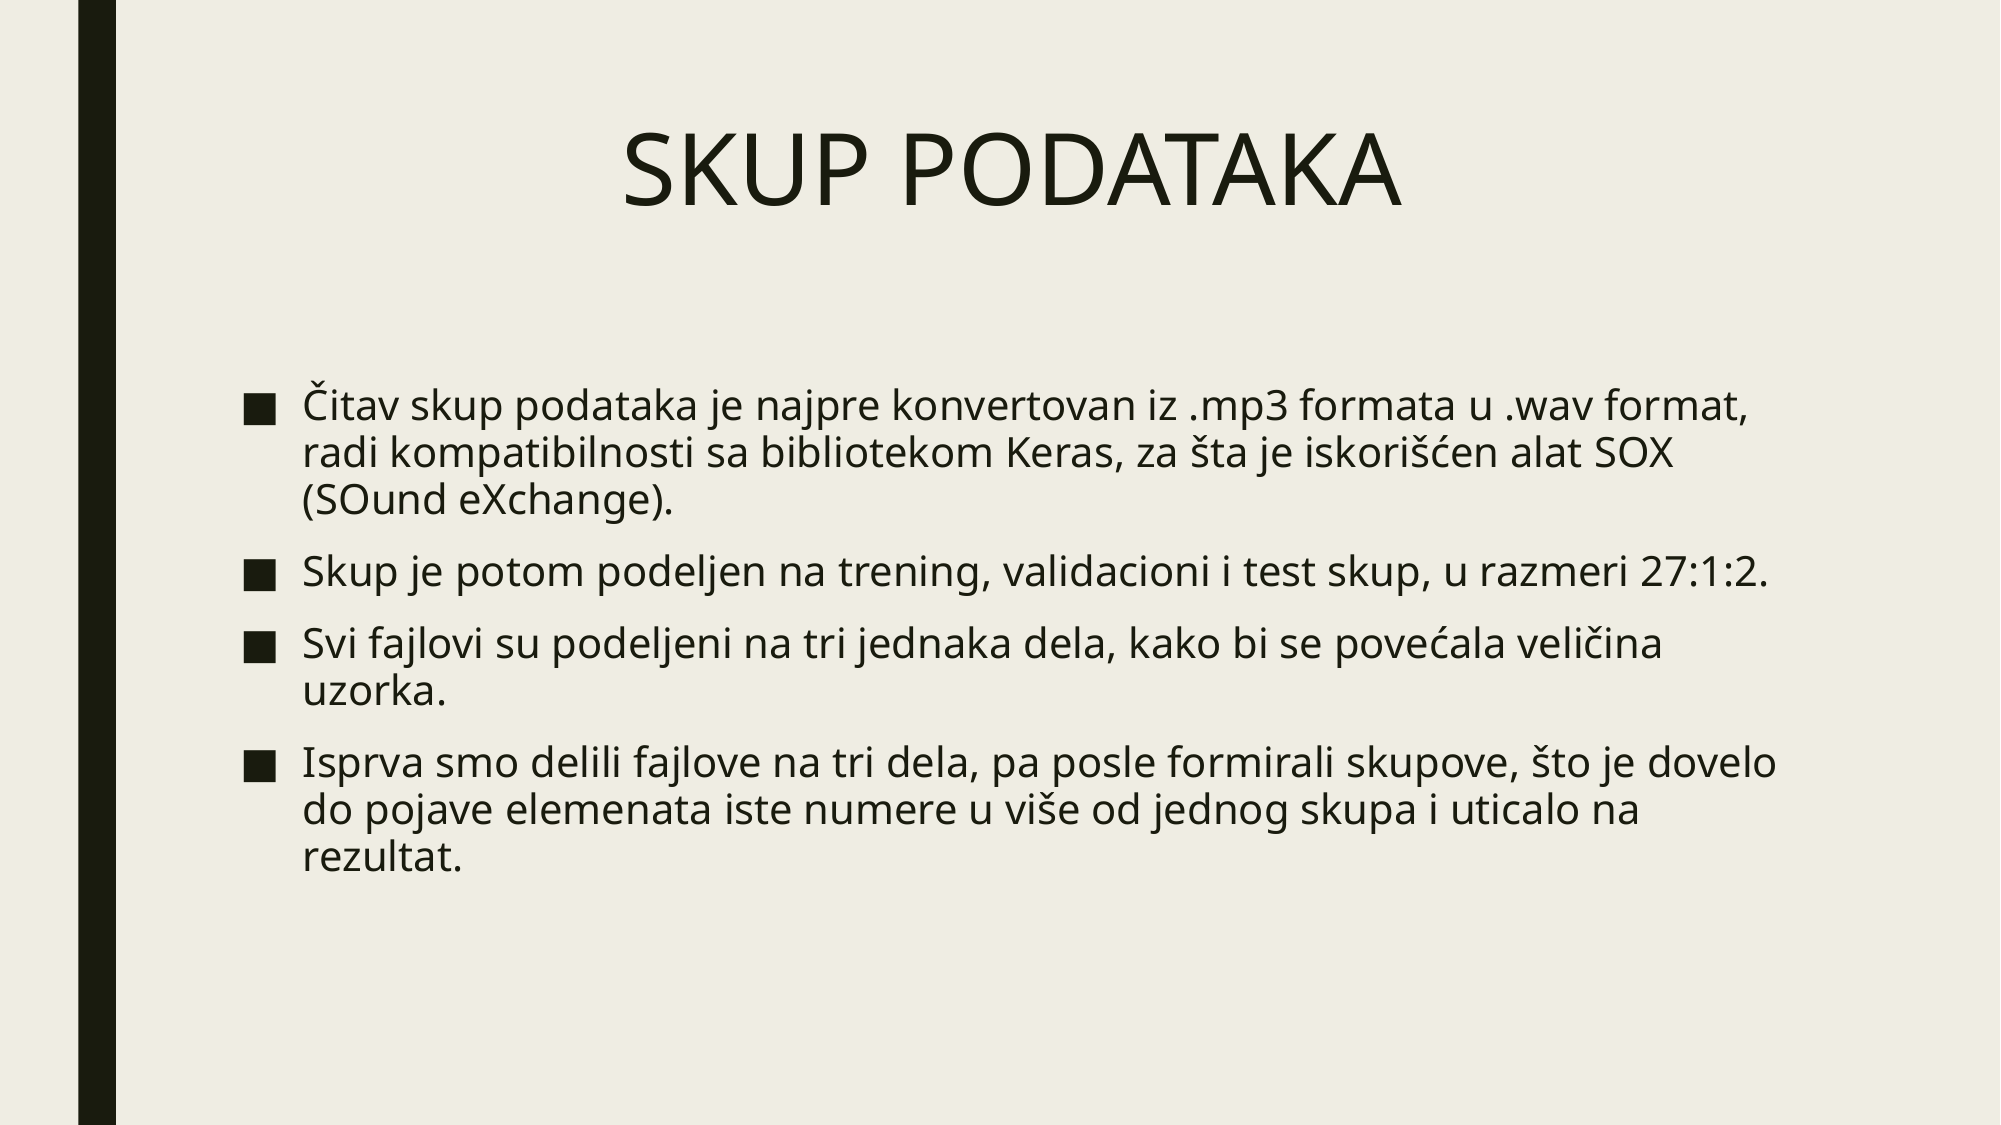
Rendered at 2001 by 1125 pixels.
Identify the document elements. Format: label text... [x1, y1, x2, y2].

title SKUP PODATAKA [225, 112, 1800, 357]
list Čitav skup podataka je najpre konvertovan iz .mp3 formata u .wav format, radi kompatibilnosti sa bibliotekom Keras, za šta je iskorišćen alat SOX (SOund eXchange). Skup je potom podeljen na trening, validacioni i test skup, u razmeri 27:1:2. Svi fajlovi su podeljeni na tri jednaka dela, kako bi se povećala veličina uzorka. Isprva smo delili fajlove na tri dela, pa posle formirali skupove, što je dovelo do pojave elemenata iste numere u više od jednog skupa i uticalo na rezultat. [225, 375, 1800, 963]
